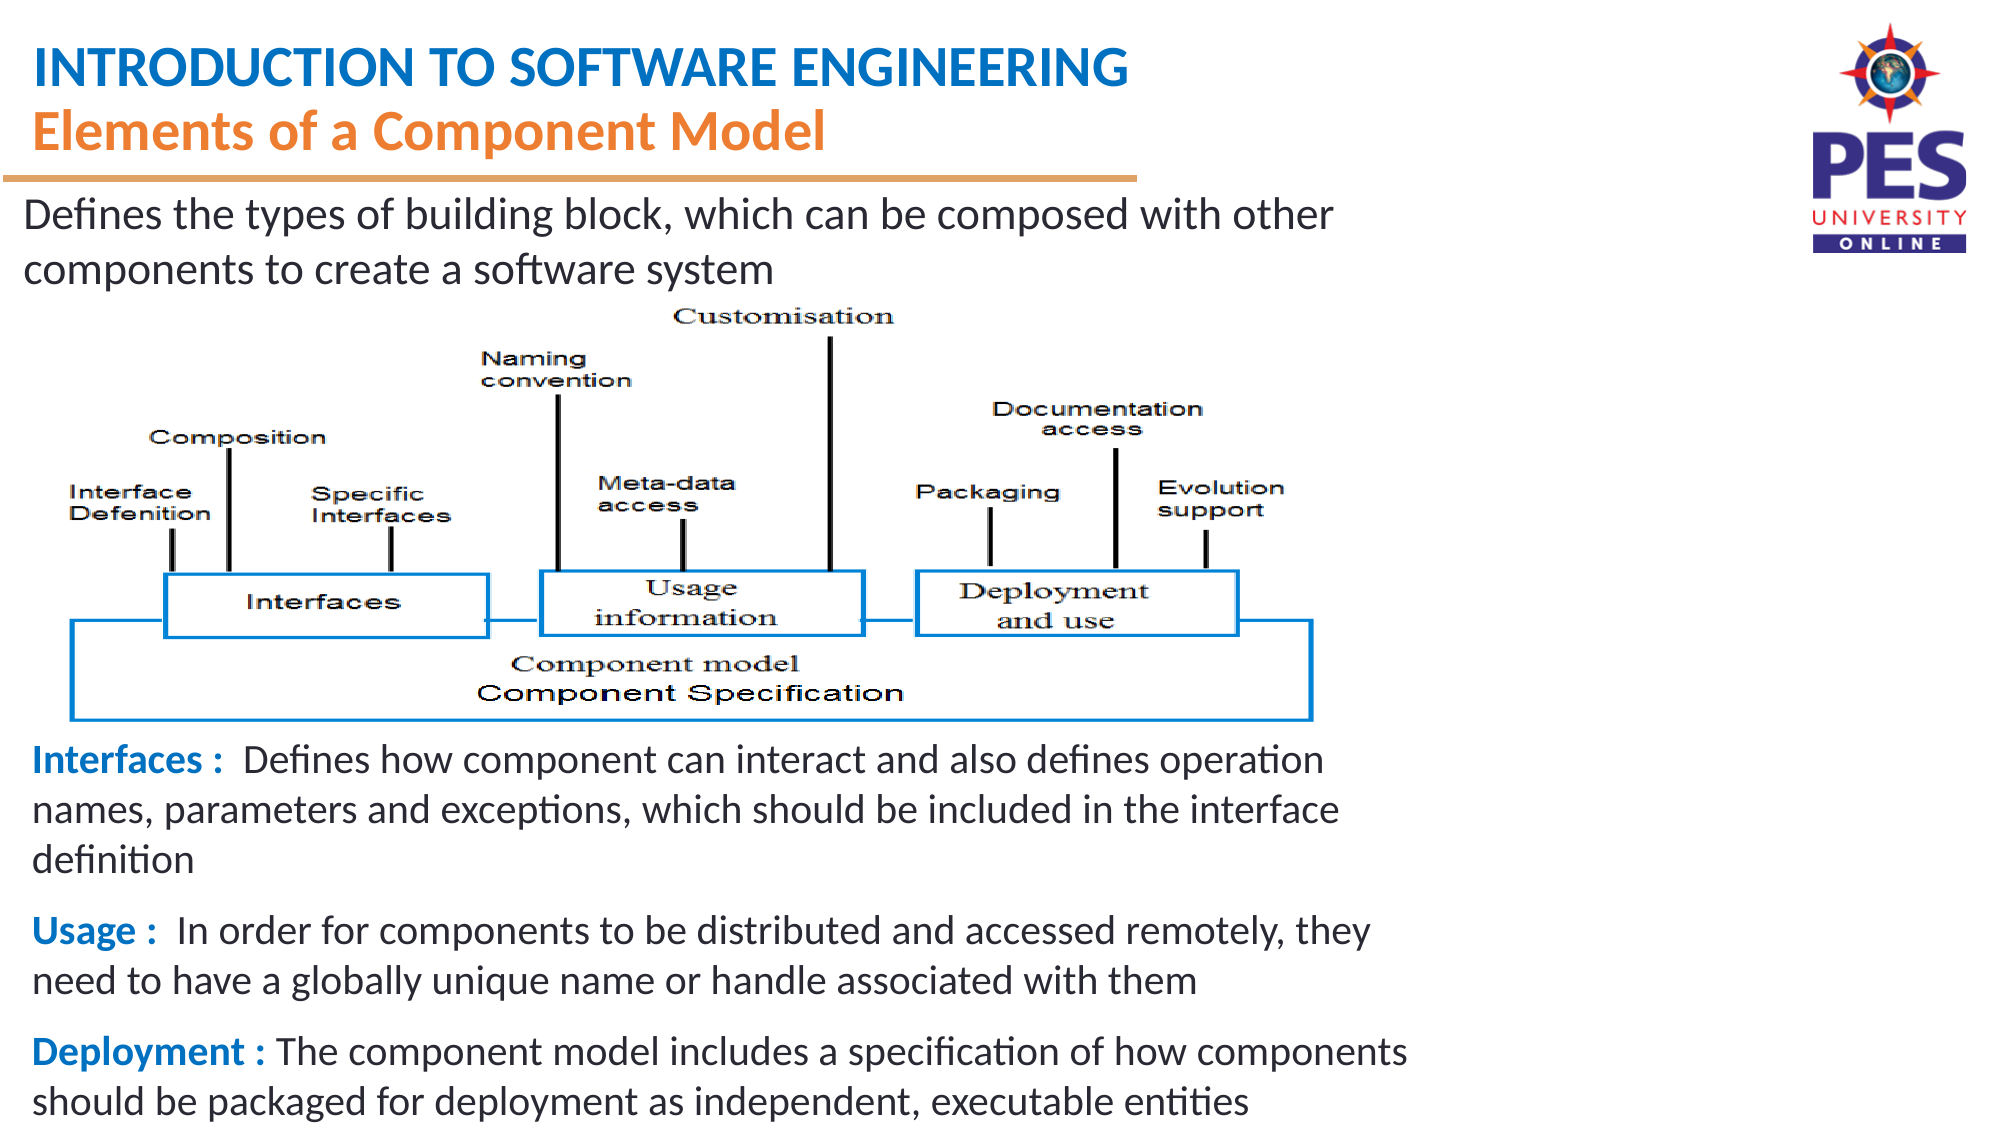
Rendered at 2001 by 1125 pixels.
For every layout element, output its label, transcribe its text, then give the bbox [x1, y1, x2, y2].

text_box Interfaces : Defines how component can interact and also defines operation names, parameters and exceptions, which should be included in the interface definition Usage : In order for components to be distributed and accessed remotely, they need to have a globally unique name or handle associated with them Deployment : The component model includes a specification of how components should be packaged for deployment as independent, executable entities [17, 724, 1427, 1125]
picture [8, 304, 1366, 730]
text_box Defines the types of building block, which can be composed with other components to create a software system [8, 176, 1419, 302]
picture [1813, 22, 1967, 253]
title Elements of a Component Model [17, 86, 1366, 176]
